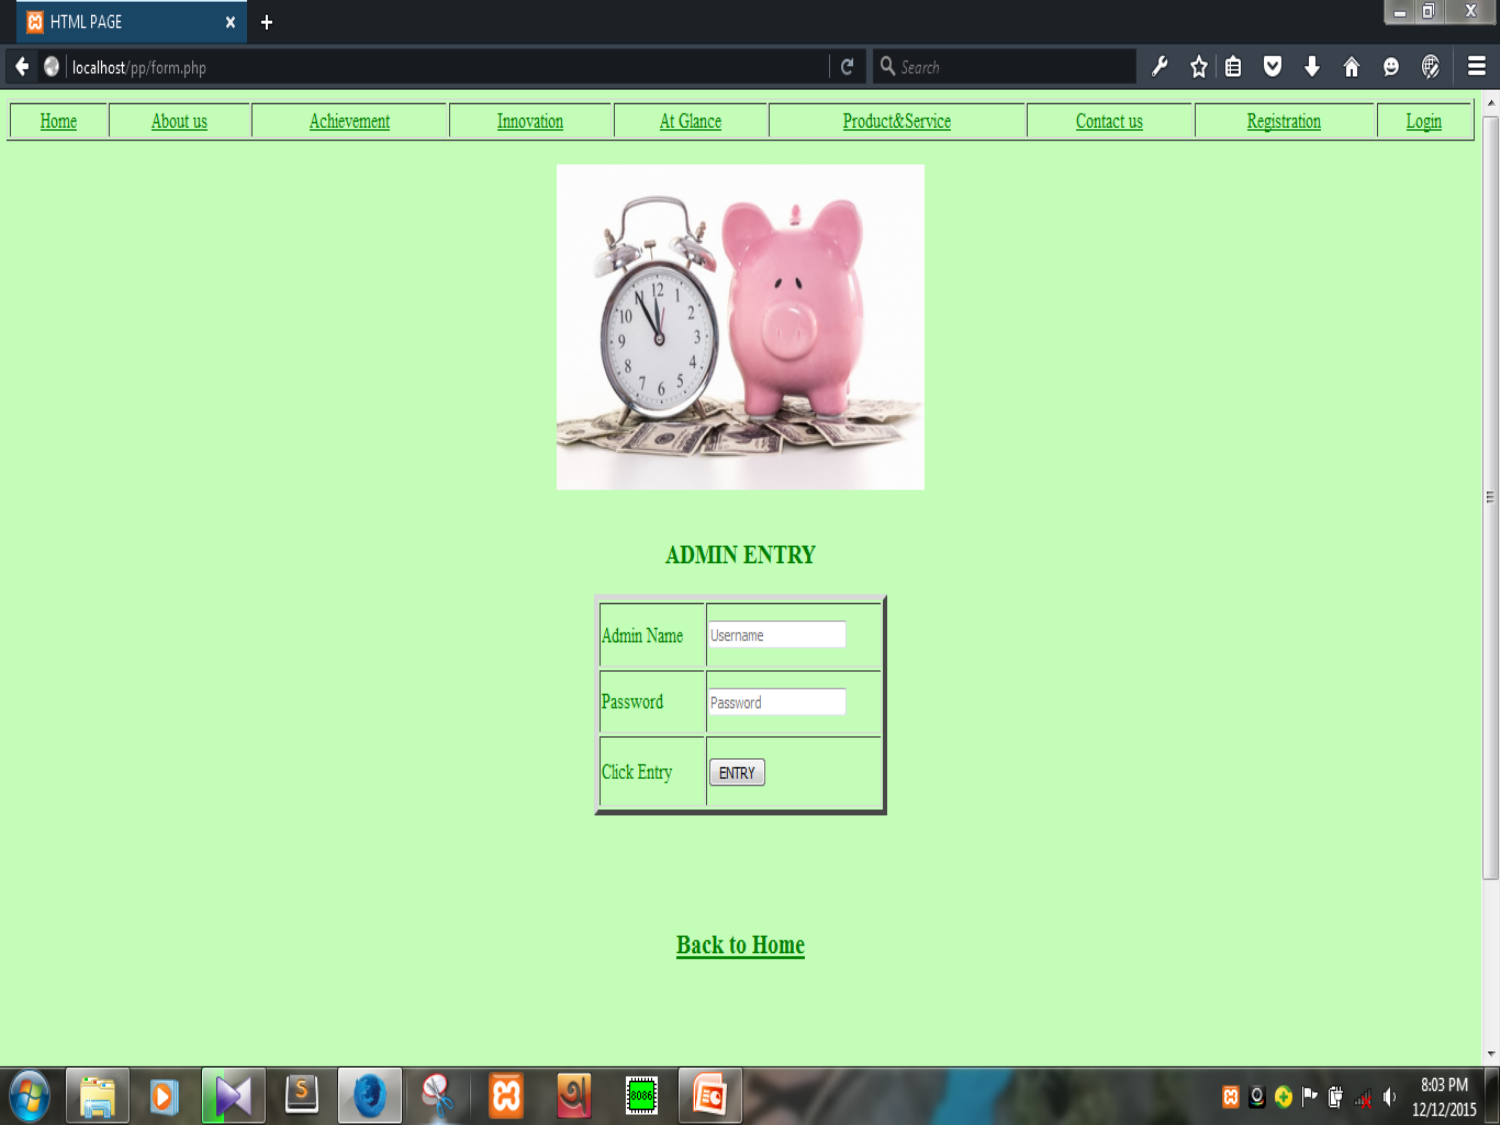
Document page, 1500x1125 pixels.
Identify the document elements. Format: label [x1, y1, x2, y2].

list [0, 0, 1500, 1125]
